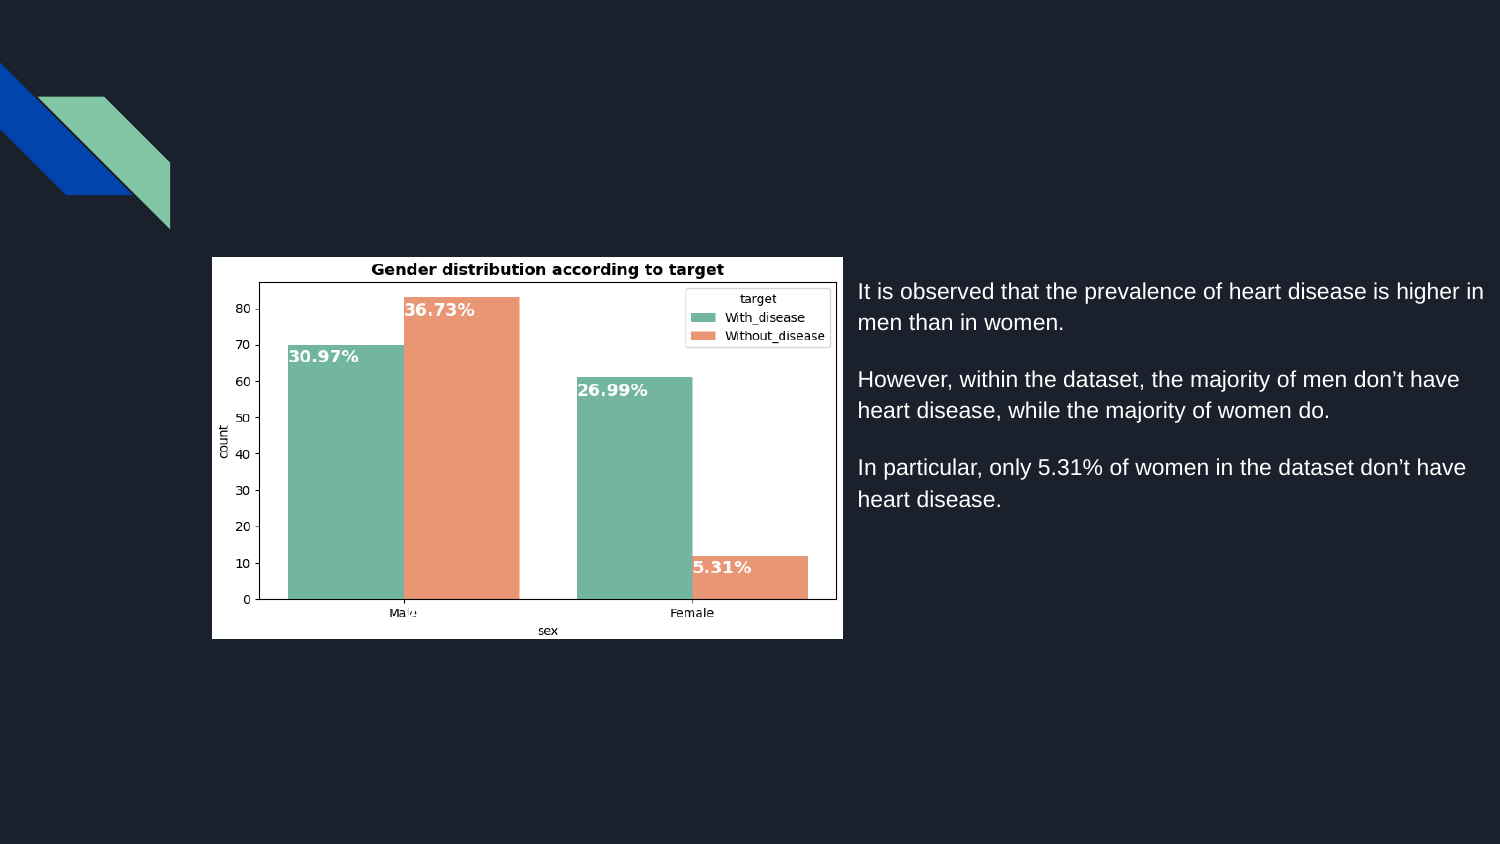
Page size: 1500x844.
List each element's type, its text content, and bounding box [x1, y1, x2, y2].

list It is observed that the prevalence of heart disease is higher in men than in women. However, within the dataset, the majority of men don’t have heart disease, while the majority of women do. In particular, only 5.31% of women in the dataset don’t have heart disease. [842, 257, 1500, 735]
picture [212, 256, 843, 639]
